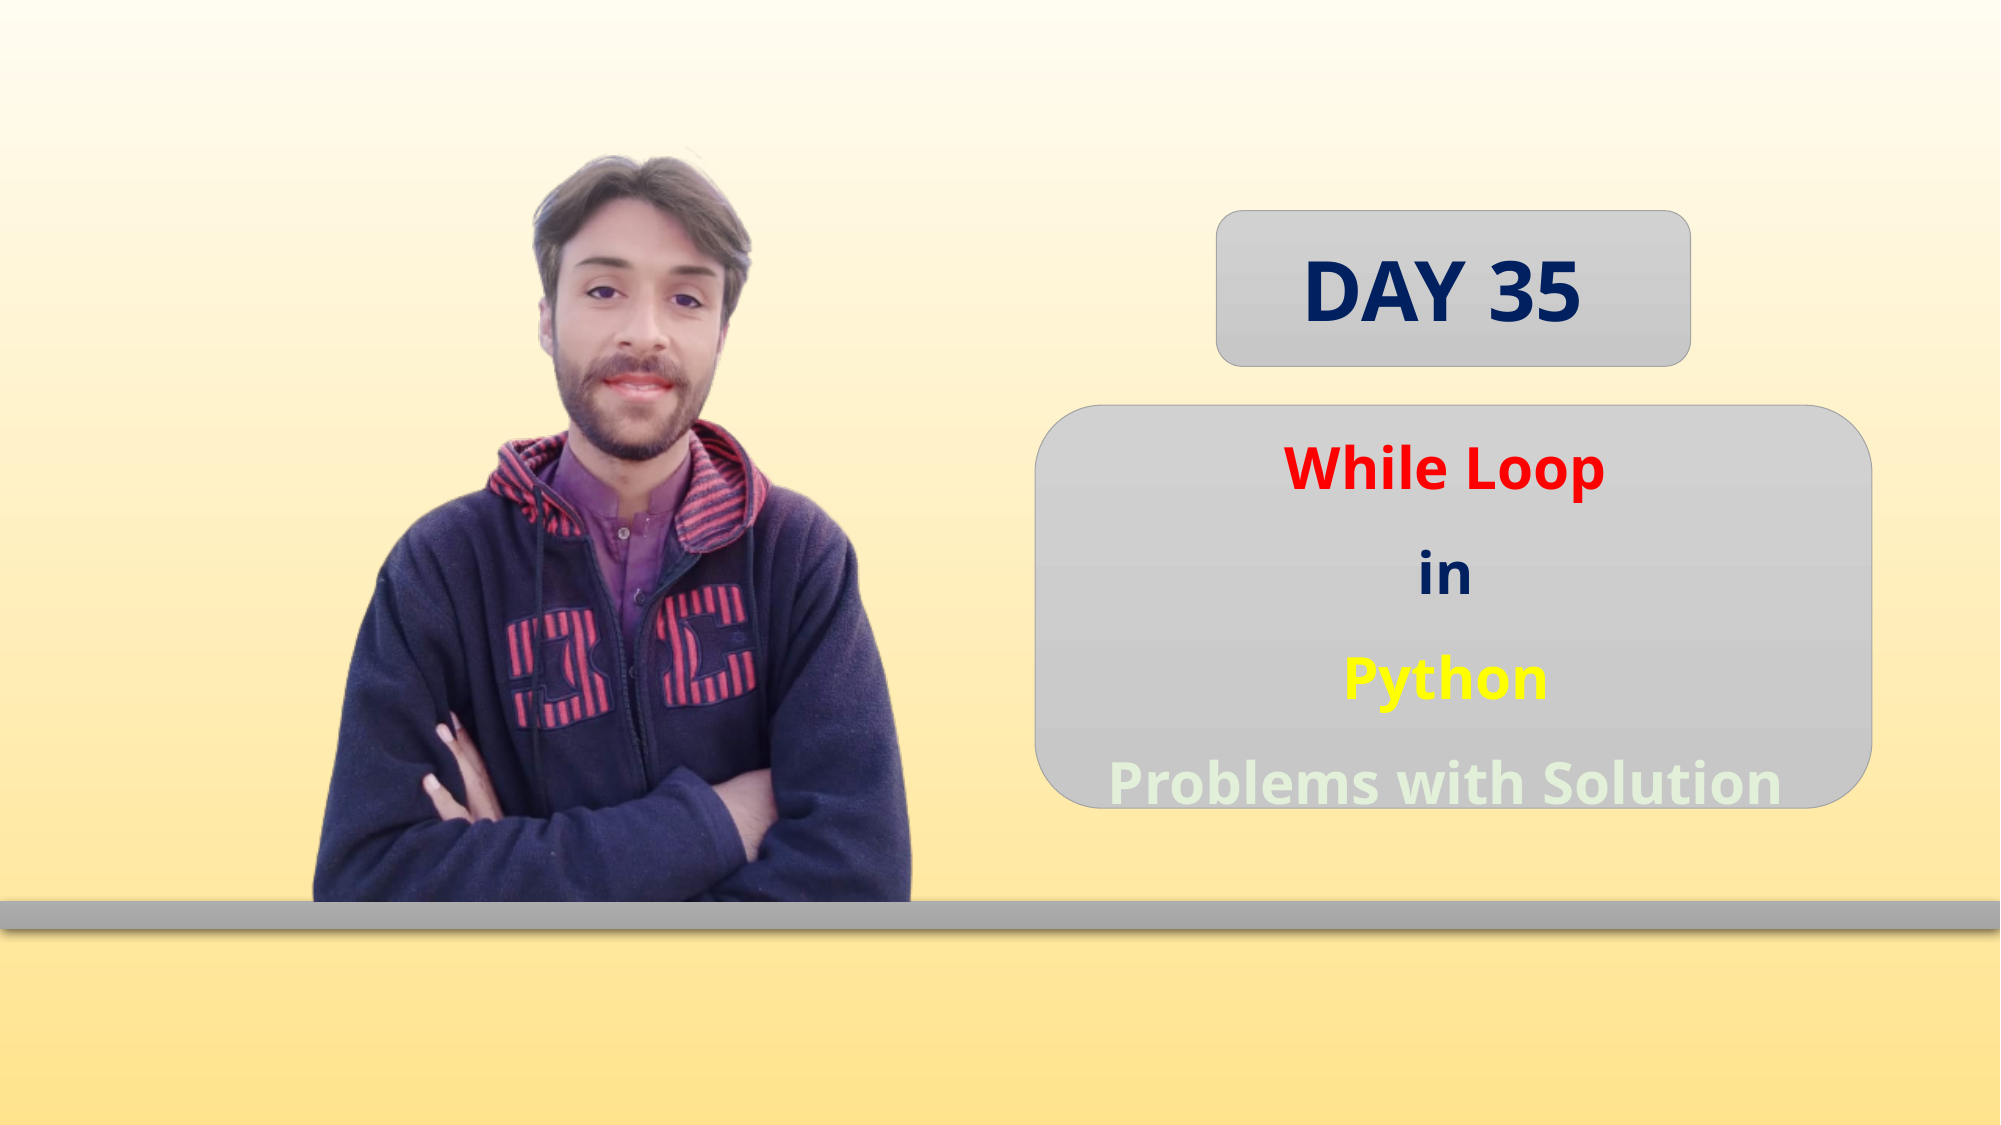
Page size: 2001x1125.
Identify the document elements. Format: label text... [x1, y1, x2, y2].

text_box [0, 901, 2000, 929]
text_box DAY 35 [1215, 210, 1692, 367]
picture [292, 0, 969, 902]
text_box While Loop in Python Problems with Solution [1034, 404, 1873, 809]
